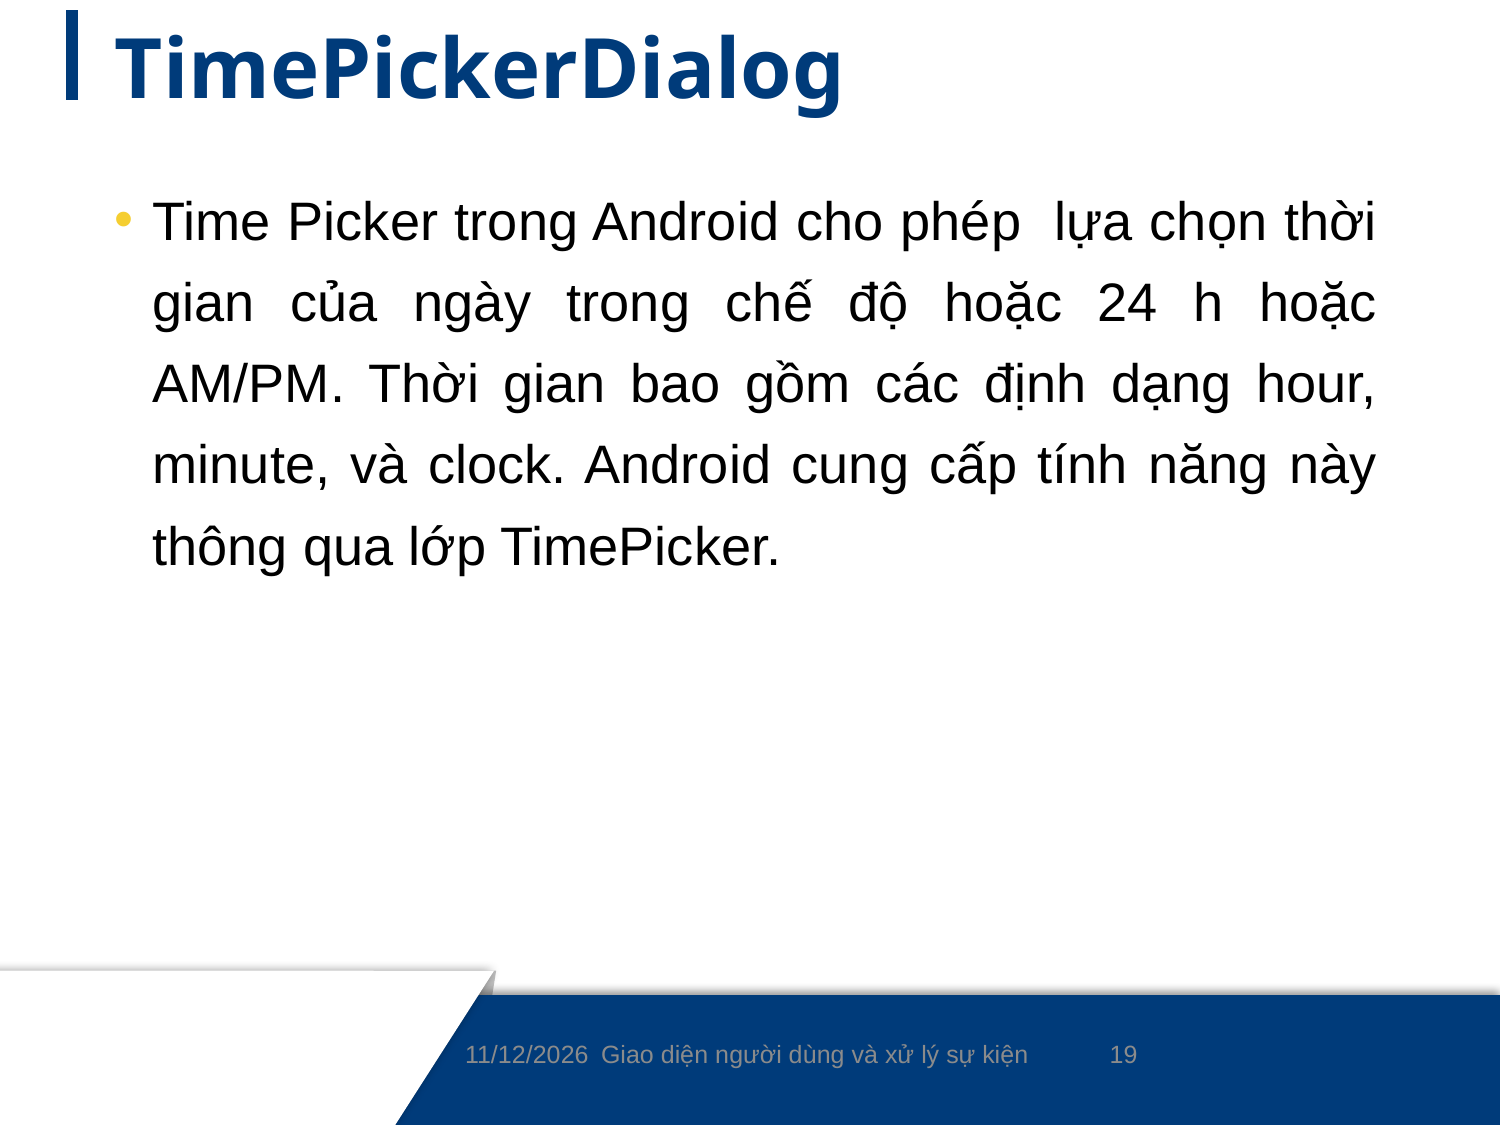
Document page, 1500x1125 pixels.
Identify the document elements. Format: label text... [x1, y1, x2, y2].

slide_number 19 [815, 1023, 1153, 1084]
title TimePickerDialog [99, 5, 1394, 138]
footer Giao diện người dùng và xử lý sự kiện [561, 1023, 815, 1084]
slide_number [450, 1023, 561, 1084]
list Time Picker trong Android cho phép lựa chọn thời gian của ngày trong chế độ hoặc 24 h hoặc AM/PM. Thời gian bao gồm các định dạng hour, minute, và clock. Android cung cấp tính năng này thông qua lớp TimePicker. [99, 162, 1394, 882]
